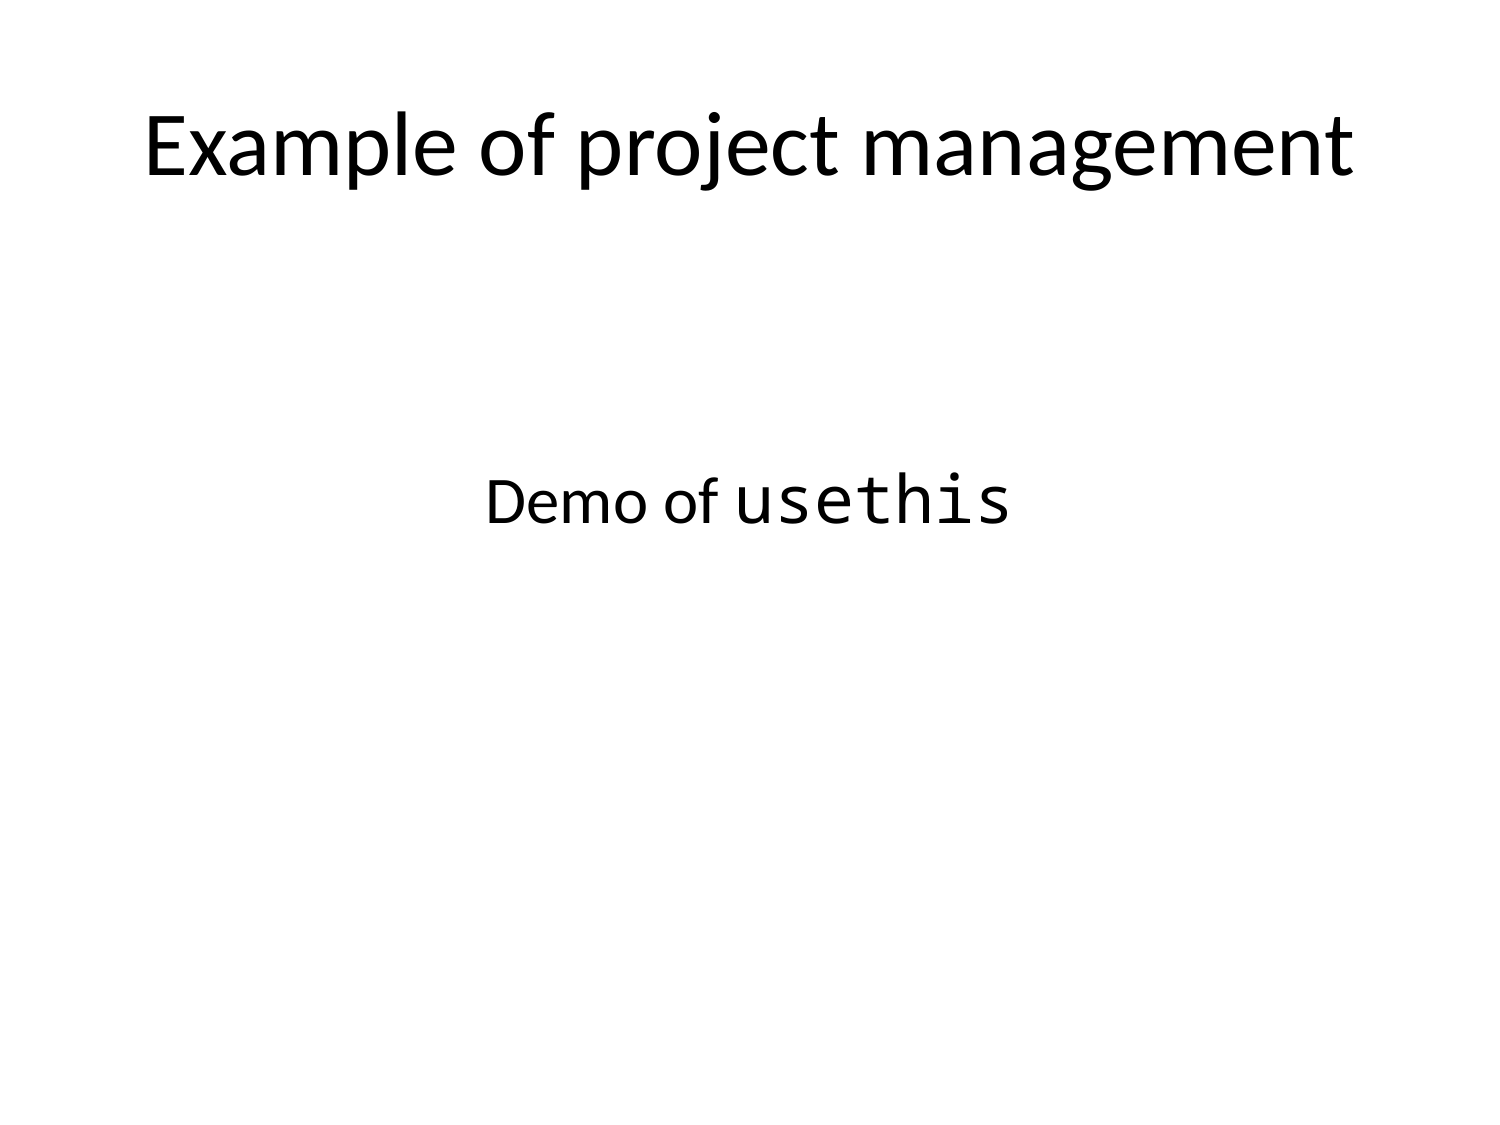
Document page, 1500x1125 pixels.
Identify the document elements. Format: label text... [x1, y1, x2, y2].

title Example of project management [75, 45, 1425, 233]
list Demo of usethis [75, 262, 1425, 1005]
